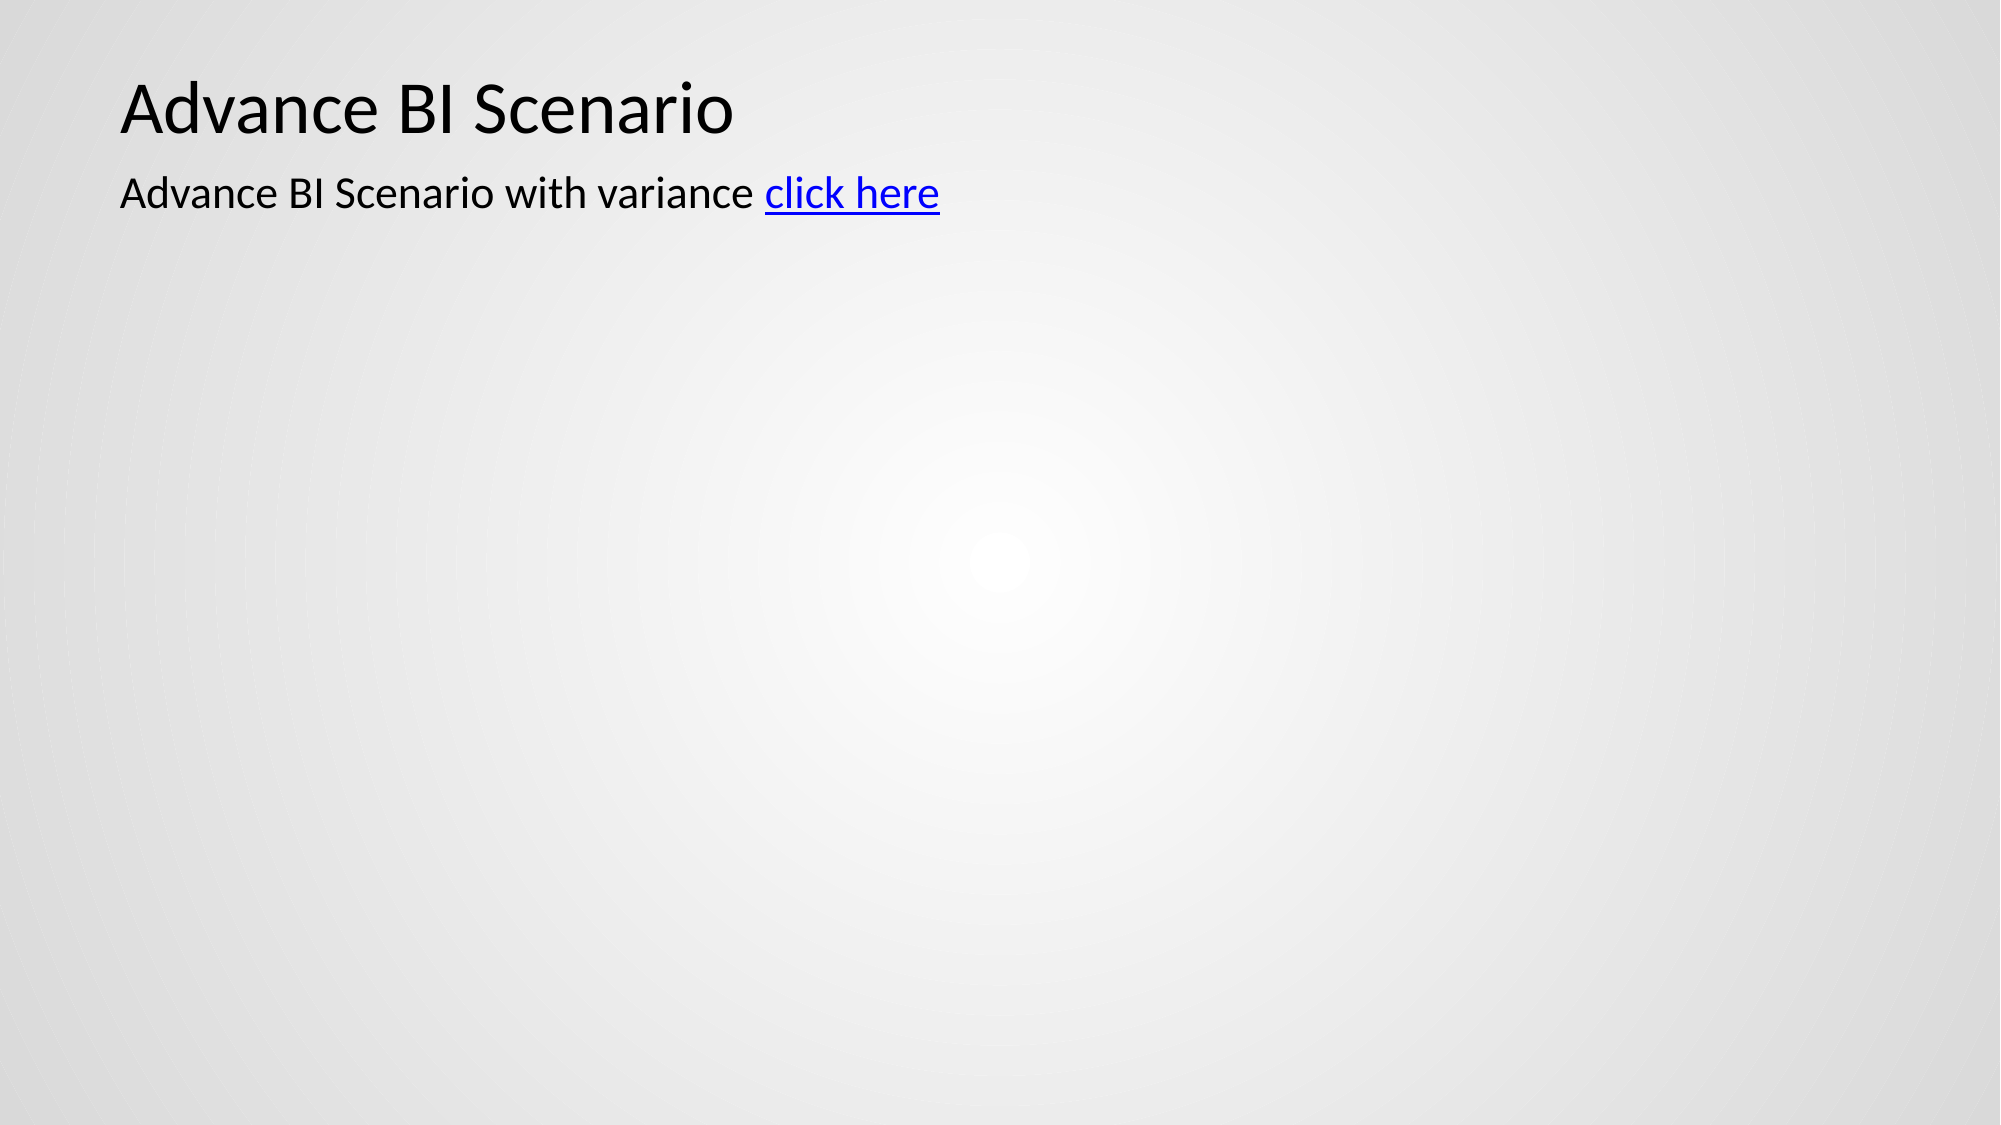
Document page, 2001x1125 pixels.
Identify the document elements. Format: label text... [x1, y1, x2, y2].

title Advance BI Scenario [99, 45, 1900, 153]
list Advance BI Scenario with variance click here [99, 153, 1901, 233]
